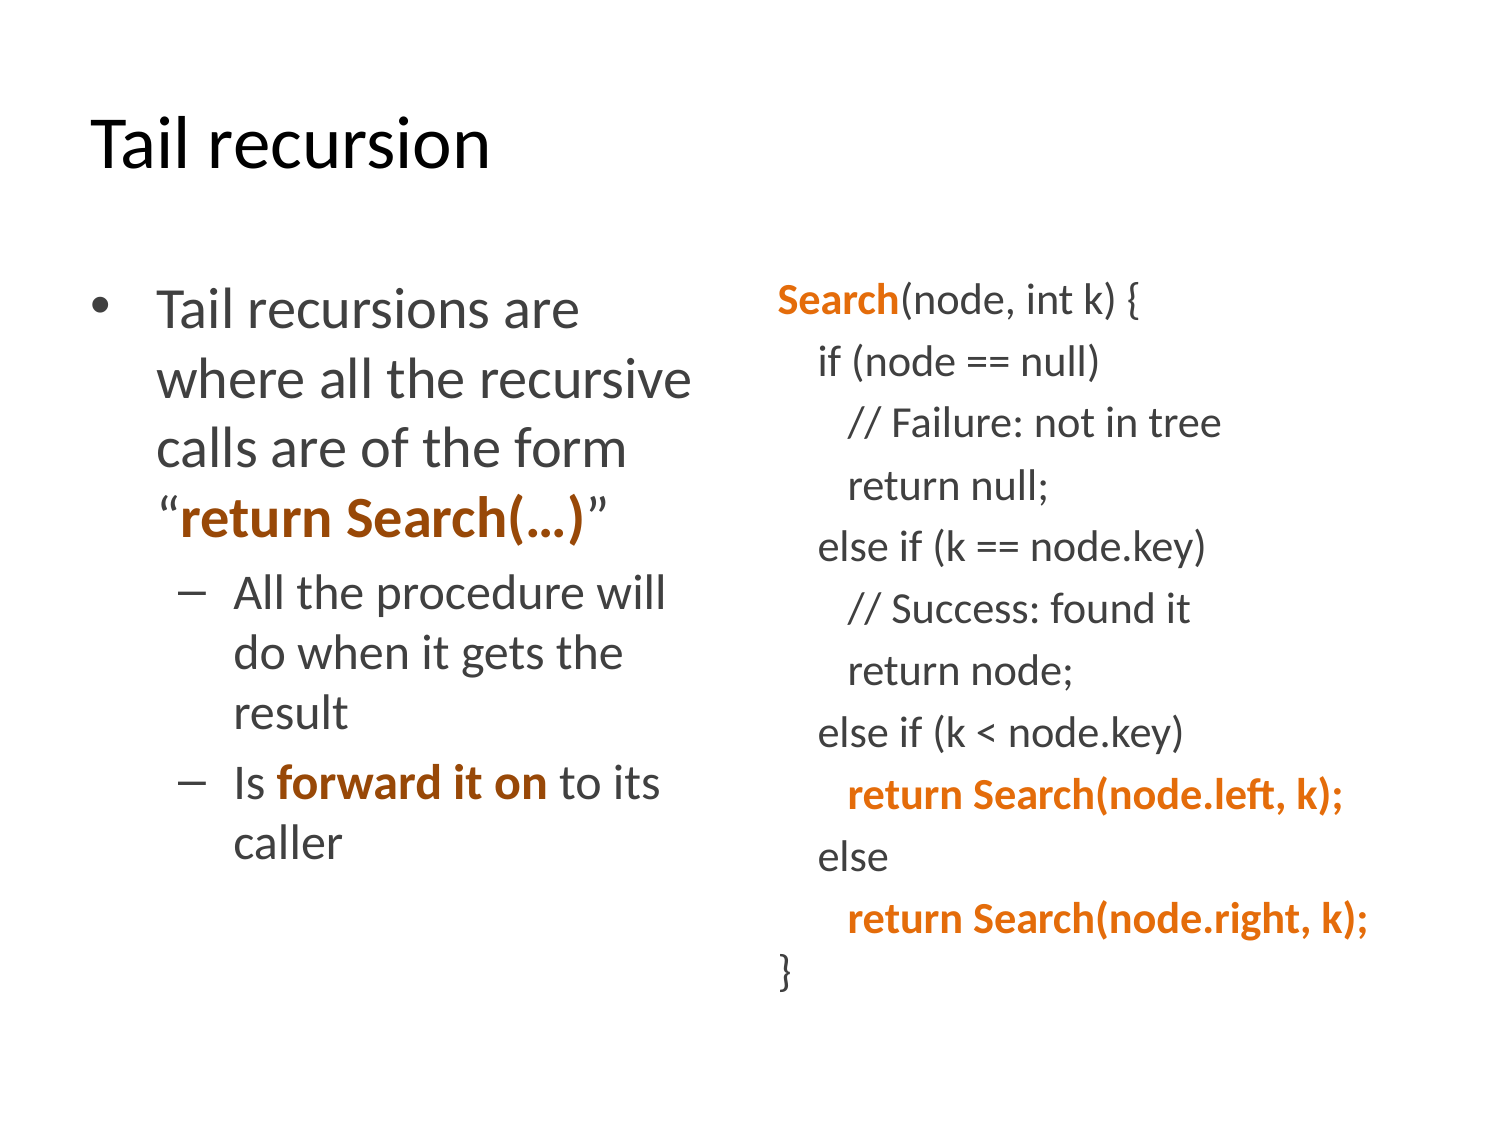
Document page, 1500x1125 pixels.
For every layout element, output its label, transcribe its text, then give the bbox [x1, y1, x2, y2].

list Search(node, int k) { if (node == null) // Failure: not in tree return null; else if (k == node.key) // Success: found it return node; else if (k < node.key) return Search(node.left, k); else return Search(node.right, k); } [762, 262, 1500, 1005]
list Tail recursions are where all the recursive calls are of the form “return Search(…)” All the procedure will do when it gets the result Is forward it on to its caller [75, 262, 738, 1005]
title Tail recursion [75, 45, 1425, 233]
